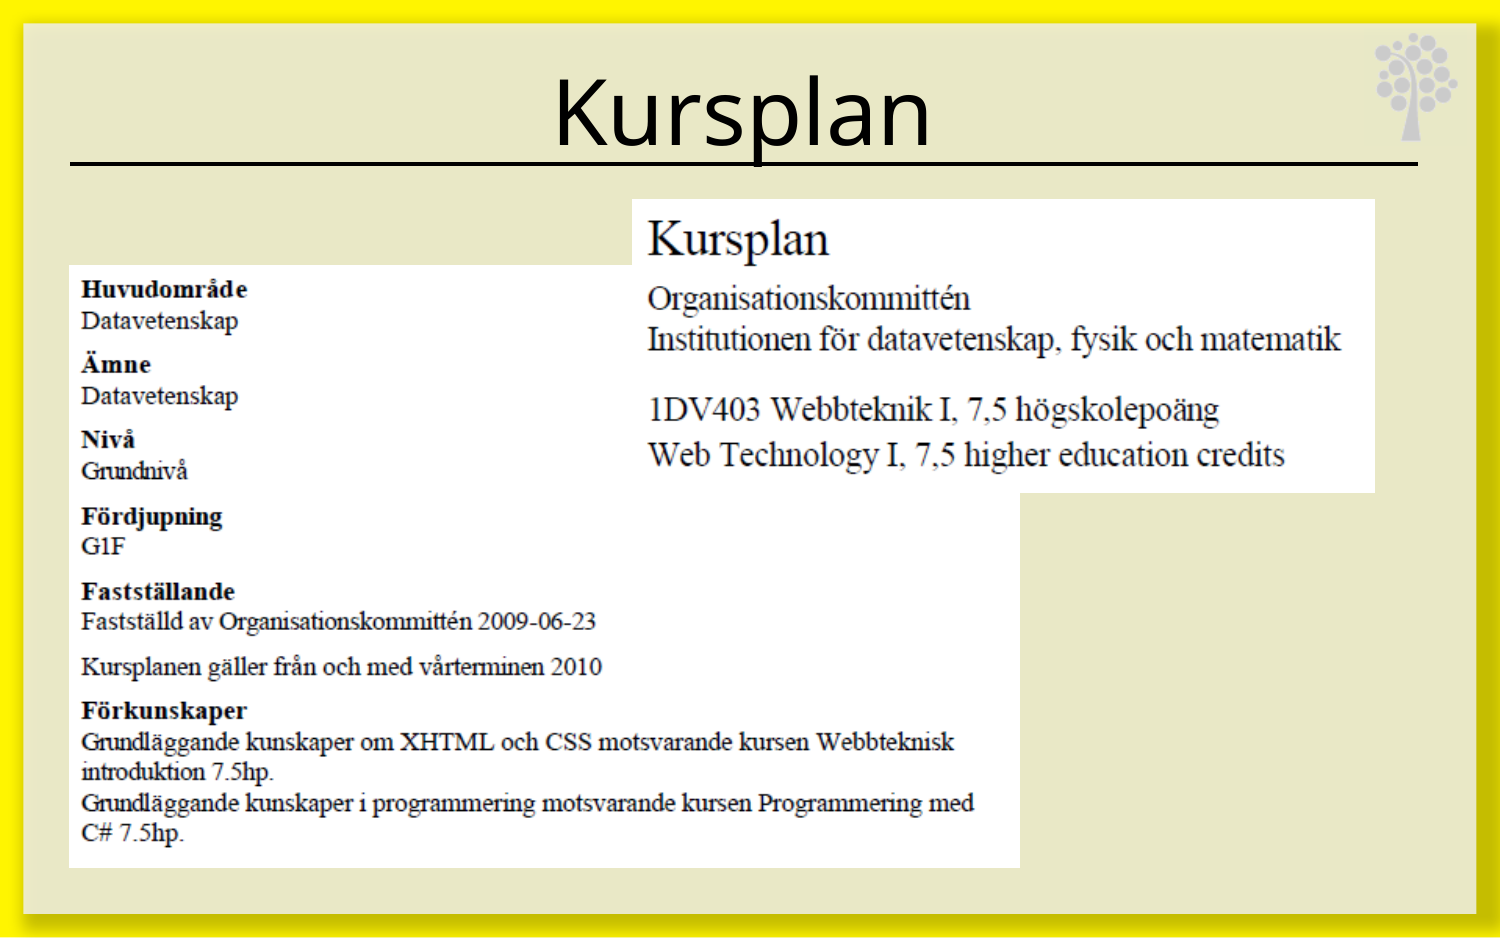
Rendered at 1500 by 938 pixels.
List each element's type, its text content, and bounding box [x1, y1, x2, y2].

picture [69, 198, 1376, 868]
title Kursplan [105, 46, 1381, 174]
